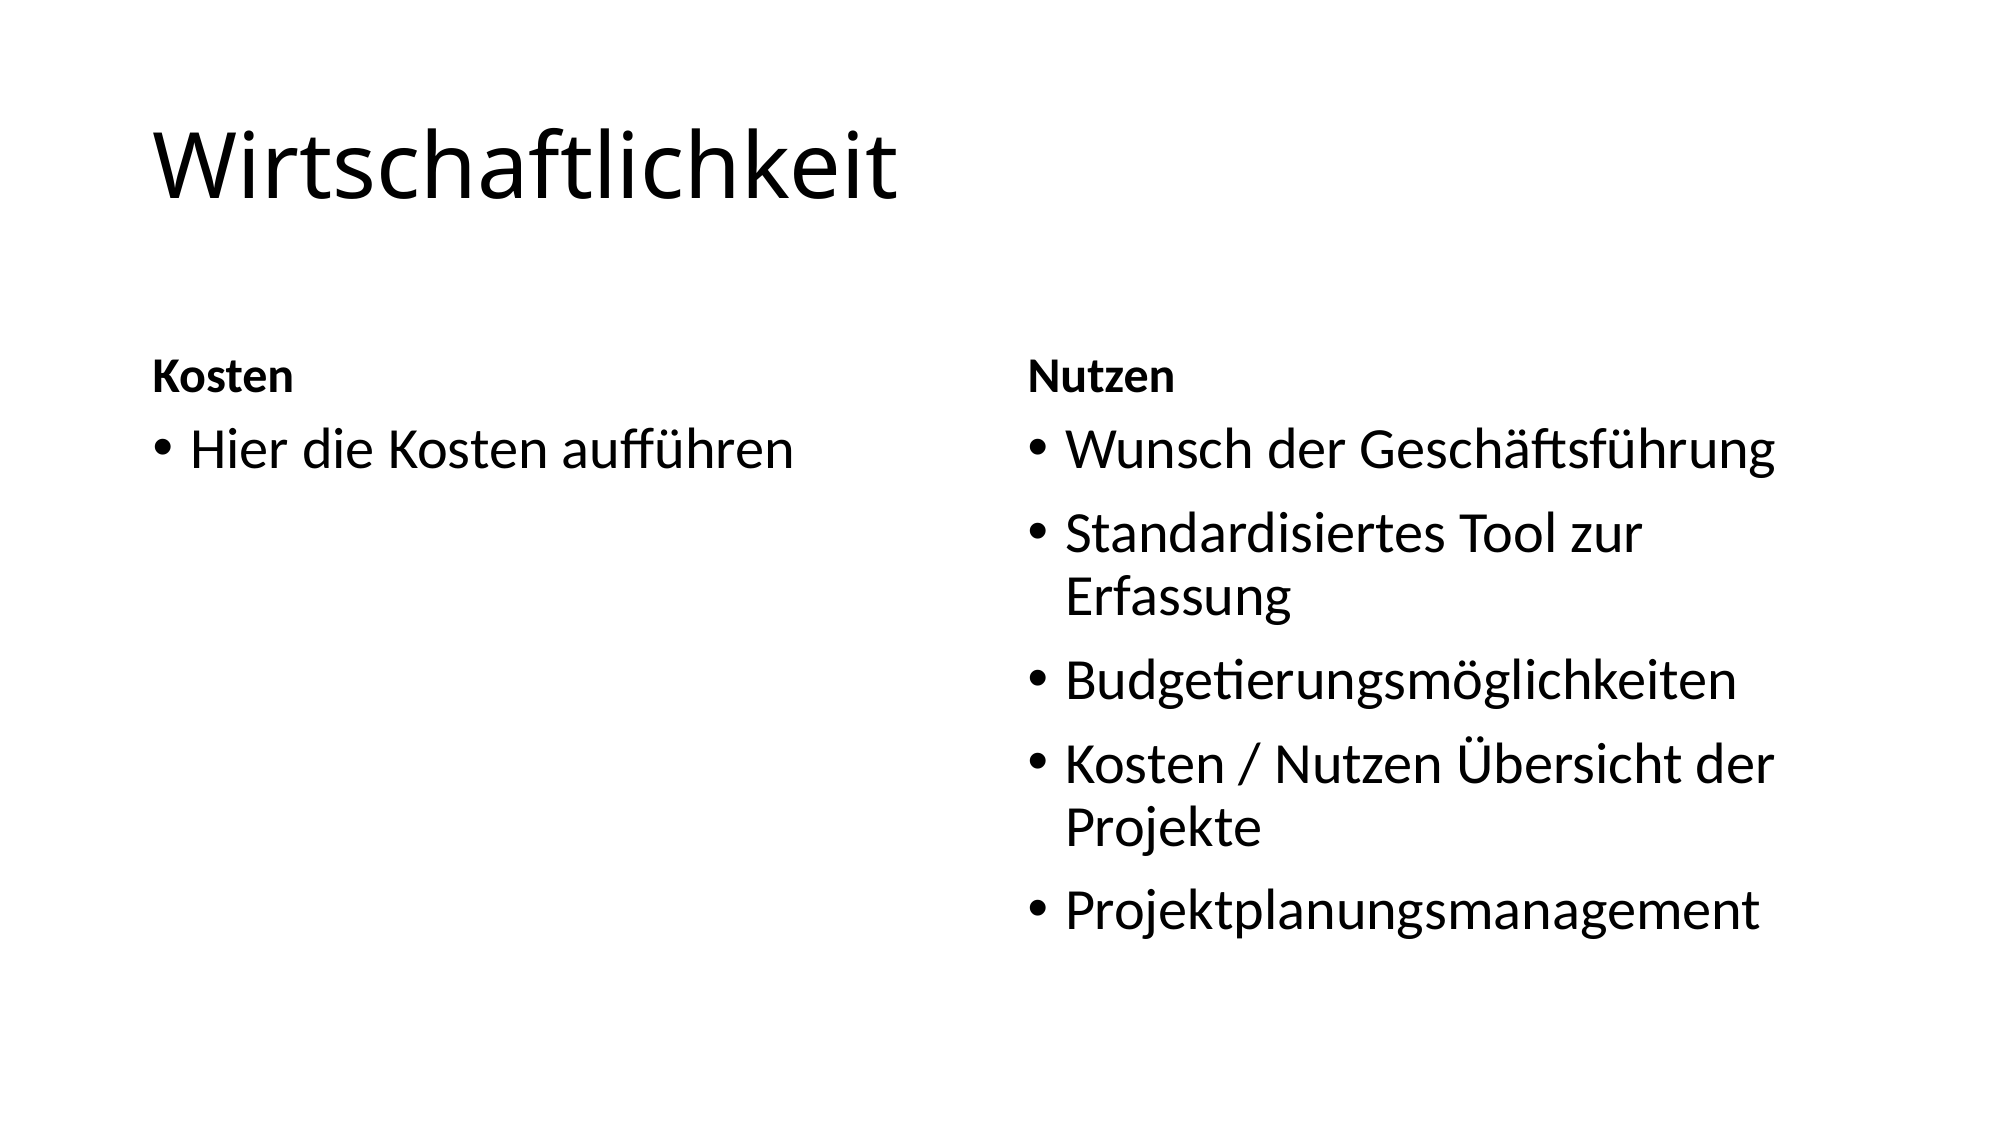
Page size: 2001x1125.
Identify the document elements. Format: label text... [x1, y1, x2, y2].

list Nutzen [1012, 275, 1863, 410]
list Wunsch der Geschäftsführung Standardisiertes Tool zur Erfassung Budgetierungsmöglichkeiten Kosten / Nutzen Übersicht der Projekte Projektplanungsmanagement [1012, 410, 1863, 1016]
list Kosten [137, 275, 984, 410]
list Hier die Kosten aufführen [137, 410, 984, 1016]
title Wirtschaftlichkeit [137, 59, 1863, 278]
